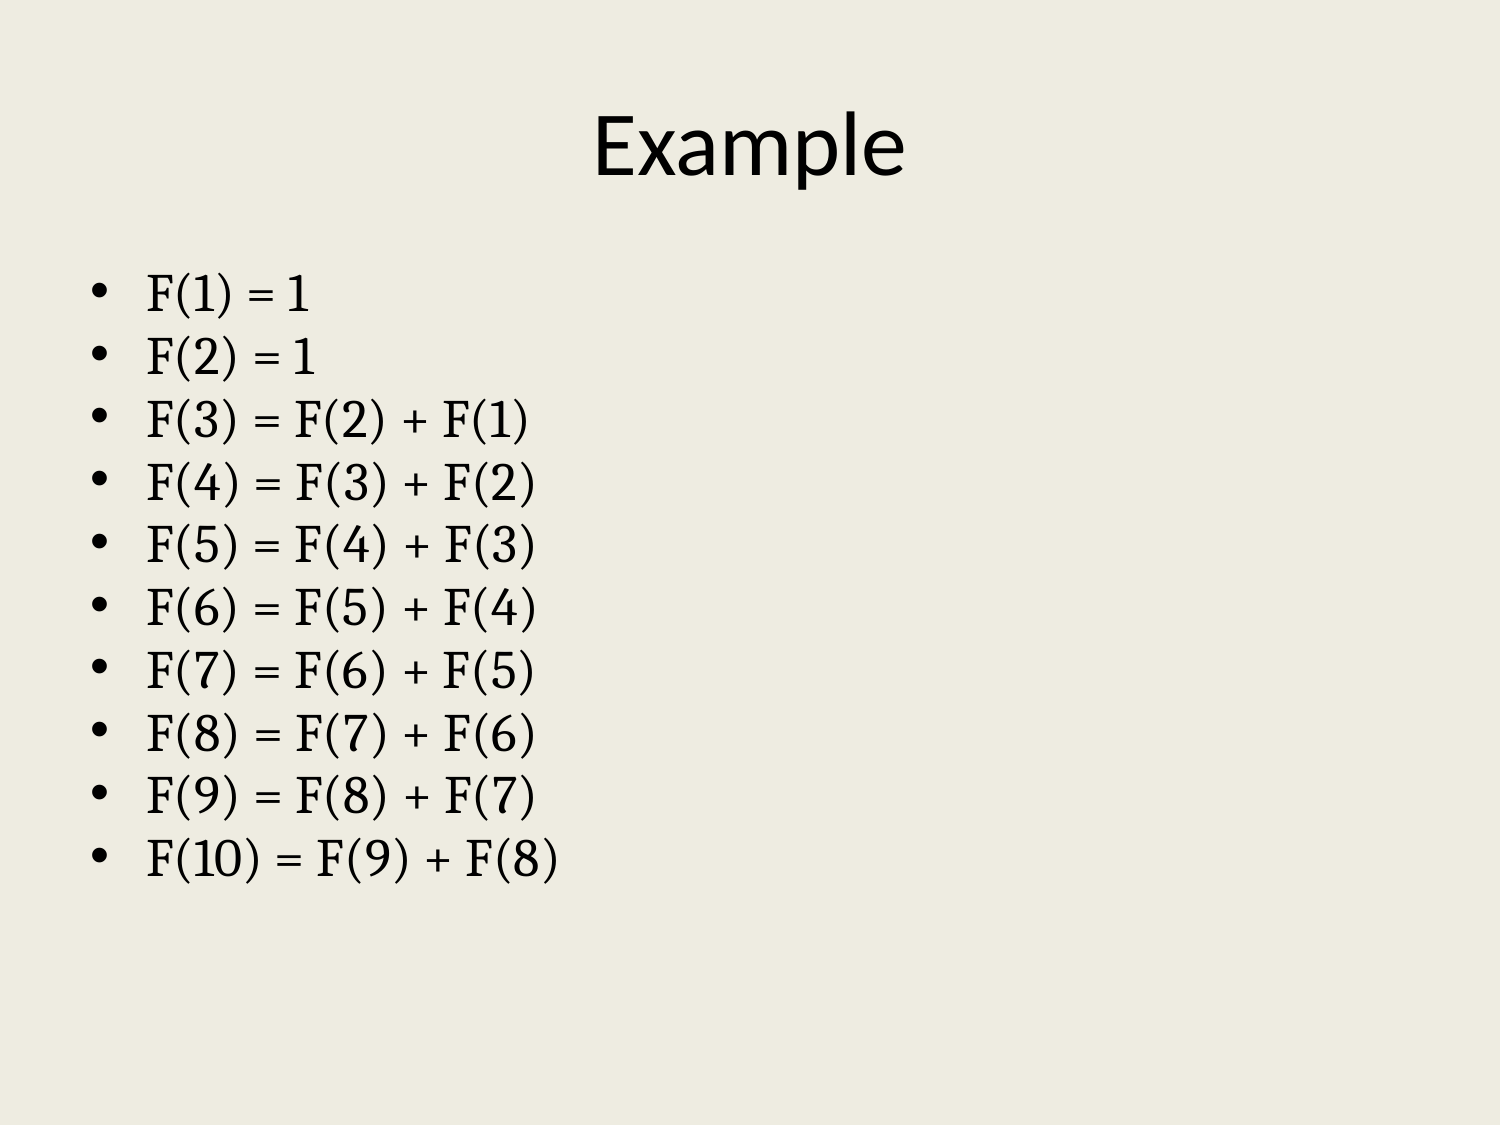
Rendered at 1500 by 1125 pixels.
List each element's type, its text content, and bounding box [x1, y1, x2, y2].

list F(1) = 1 F(2) = 1 F(3) = F(2) + F(1) F(4) = F(3) + F(2) F(5) = F(4) + F(3) F(6) = F(5) + F(4) F(7) = F(6) + F(5) F(8) = F(7) + F(6) F(9) = F(8) + F(7) F(10) = F(9) + F(8) [75, 262, 1425, 1094]
title Example [75, 45, 1425, 233]
